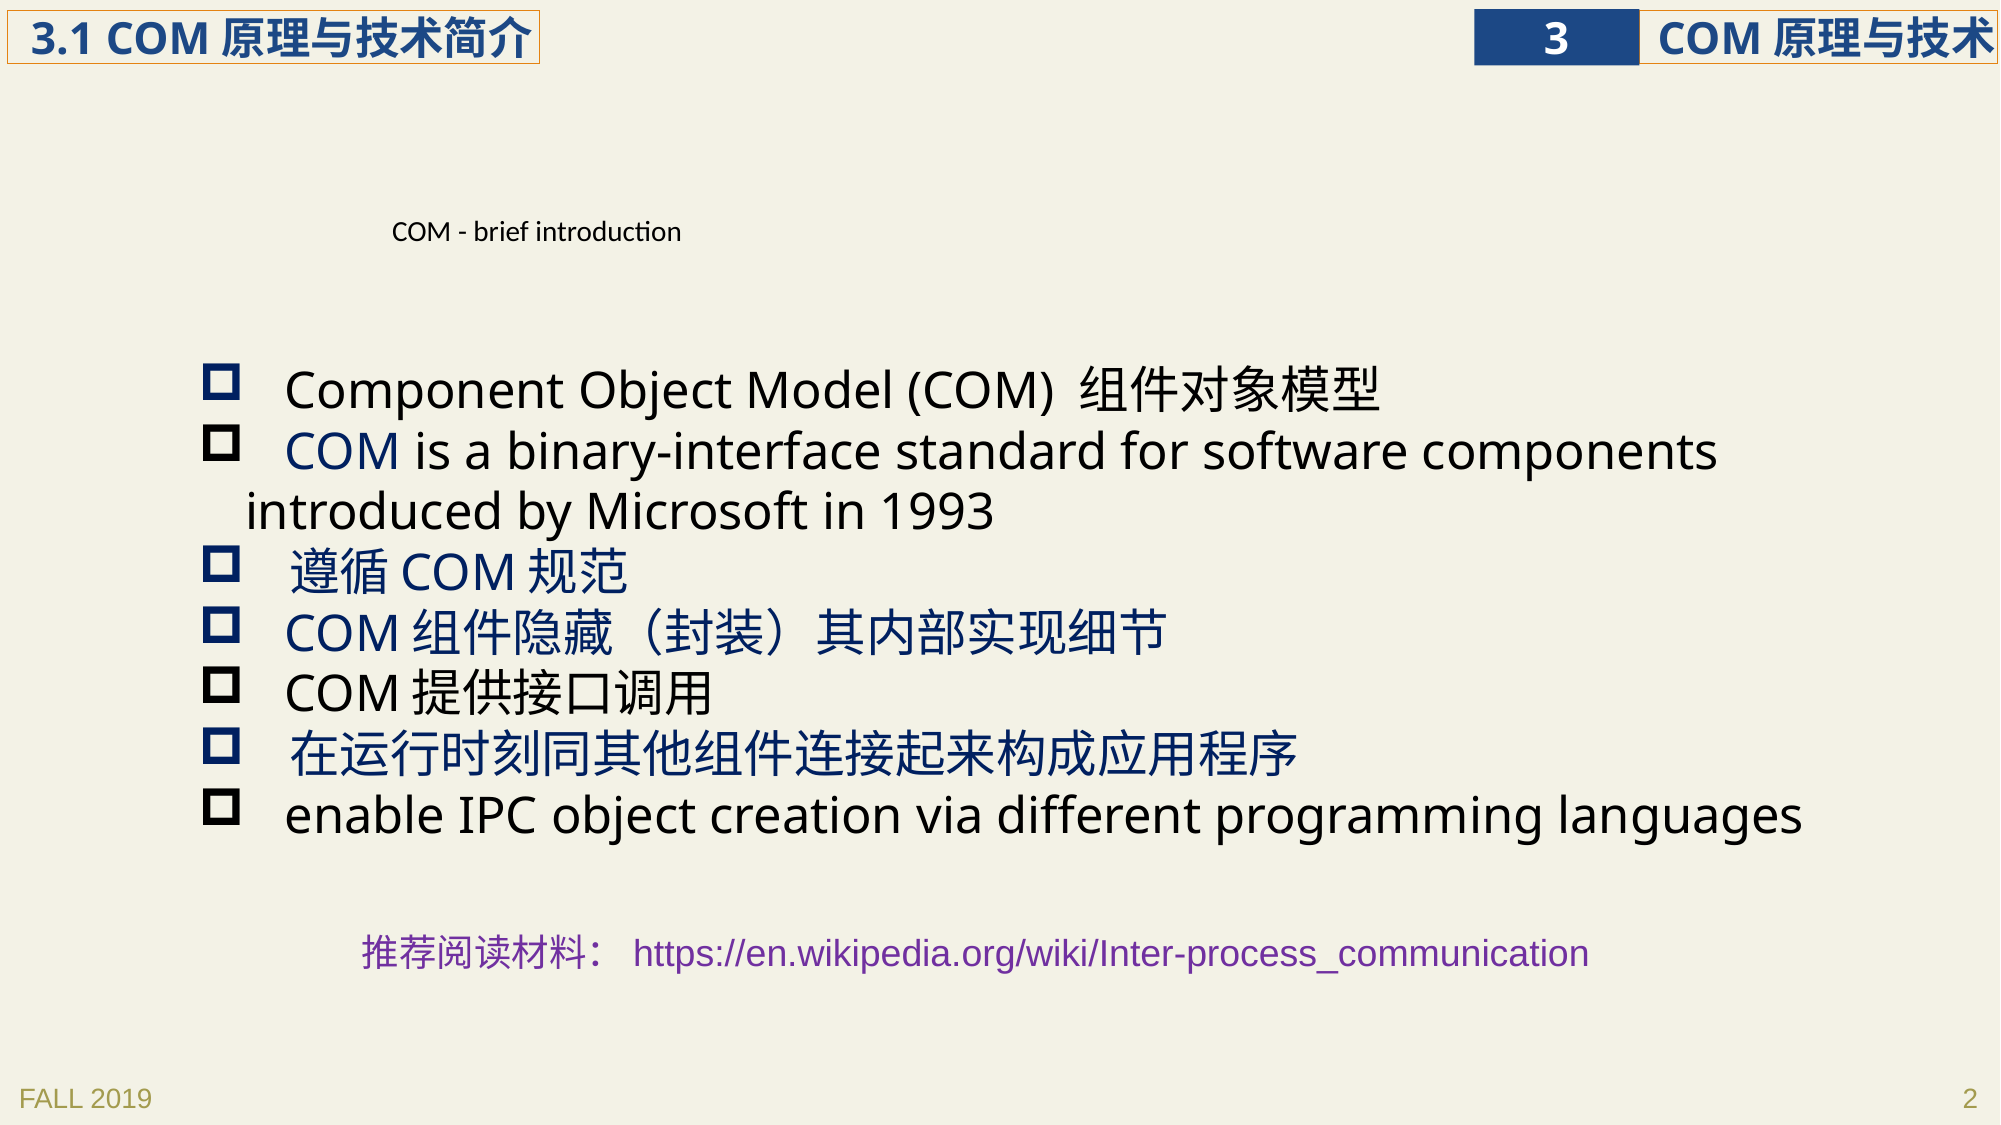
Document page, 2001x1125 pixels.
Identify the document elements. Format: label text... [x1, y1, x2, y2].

title COM - brief introduction [380, 170, 1513, 289]
text_box 推荐阅读材料：https://en.wikipedia.org/wiki/Inter-process_communication [346, 921, 1665, 982]
list Component Object Model (COM) 组件对象模型 COM is a binary-interface standard for software components introduced by Microsoft in 1993 遵循COM规范 COM组件隐藏（封装）其内部实现细节 COM提供接口调用 在运行时刻同其他组件连接起来构成应用程序 enable IPC object creation via different programming languages [172, 352, 1888, 895]
